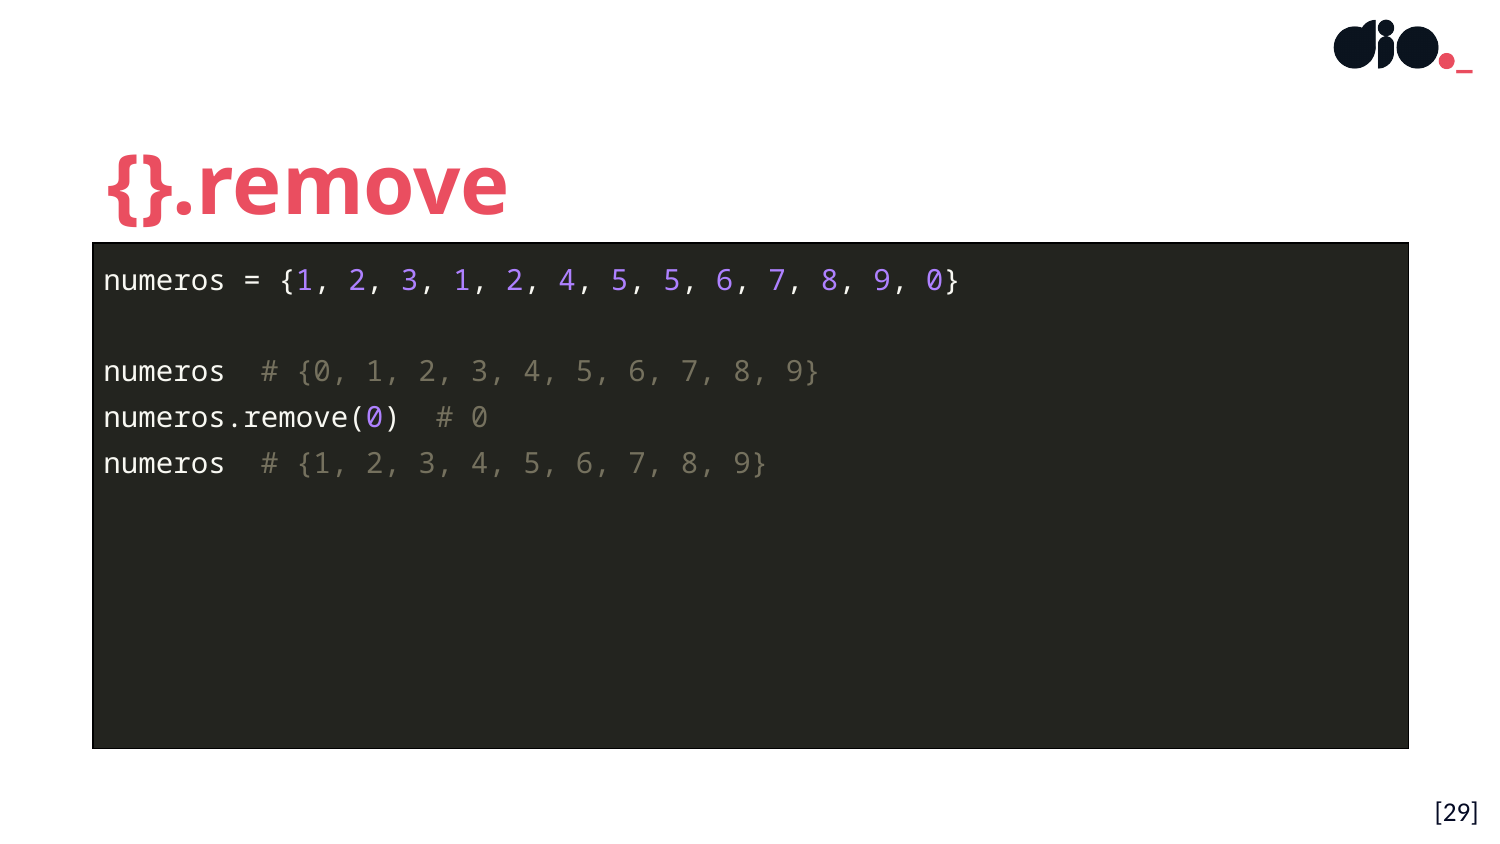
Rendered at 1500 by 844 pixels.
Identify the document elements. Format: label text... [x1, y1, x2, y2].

picture [1333, 19, 1473, 74]
slide_number [‹#›] [1403, 779, 1494, 844]
table_header numeros = {1, 2, 3, 1, 2, 4, 5, 5, 6, 7, 8, 9, 0} numeros # {0, 1, 2, 3, 4, 5, 6, 7, 8, 9} numeros.remove(0) # 0 numeros # {1, 2, 3, 4, 5, 6, 7, 8, 9} [94, 244, 1408, 748]
text_box {}.remove [92, 104, 1408, 242]
